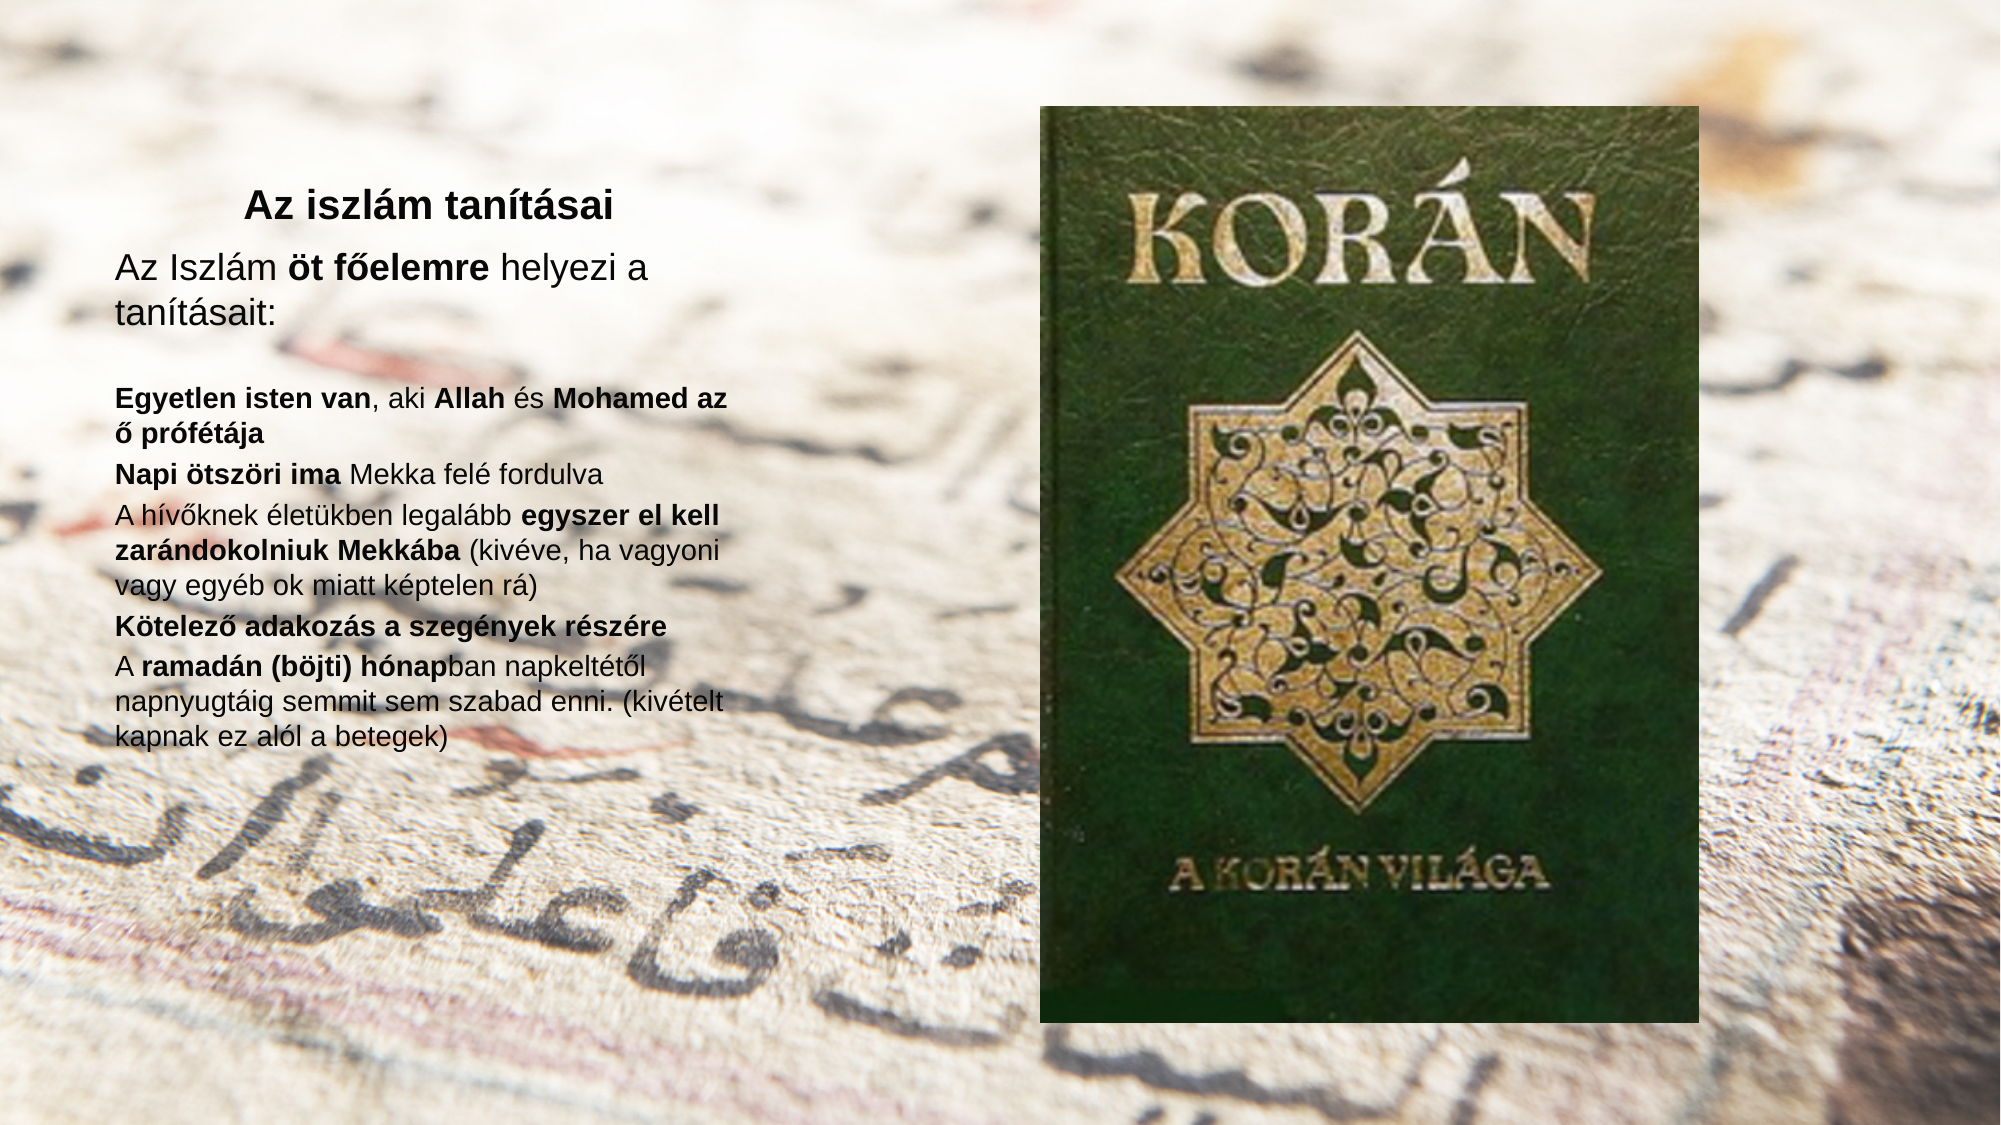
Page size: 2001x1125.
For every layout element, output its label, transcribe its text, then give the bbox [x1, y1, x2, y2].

list Az Iszlám öt főelemre helyezi a tanításait: Egyetlen isten van, aki Allah és Mohamed az ő prófétája Napi ötszöri ima Mekka felé fordulva A hívőknek életükben legalább egyszer el kell zarándokolniuk Mekkába (kivéve, ha vagyoni vagy egyéb ok miatt képtelen rá) Kötelező adakozás a szegények részére A ramadán (böjti) hónapban napkeltétől napnyugtáig semmit sem szabad enni. (kivételt kapnak ez alól a betegek) [99, 235, 759, 1006]
title Az iszlám tanításai [99, 44, 759, 235]
picture [0, 0, 2001, 1125]
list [1040, 105, 1699, 1023]
